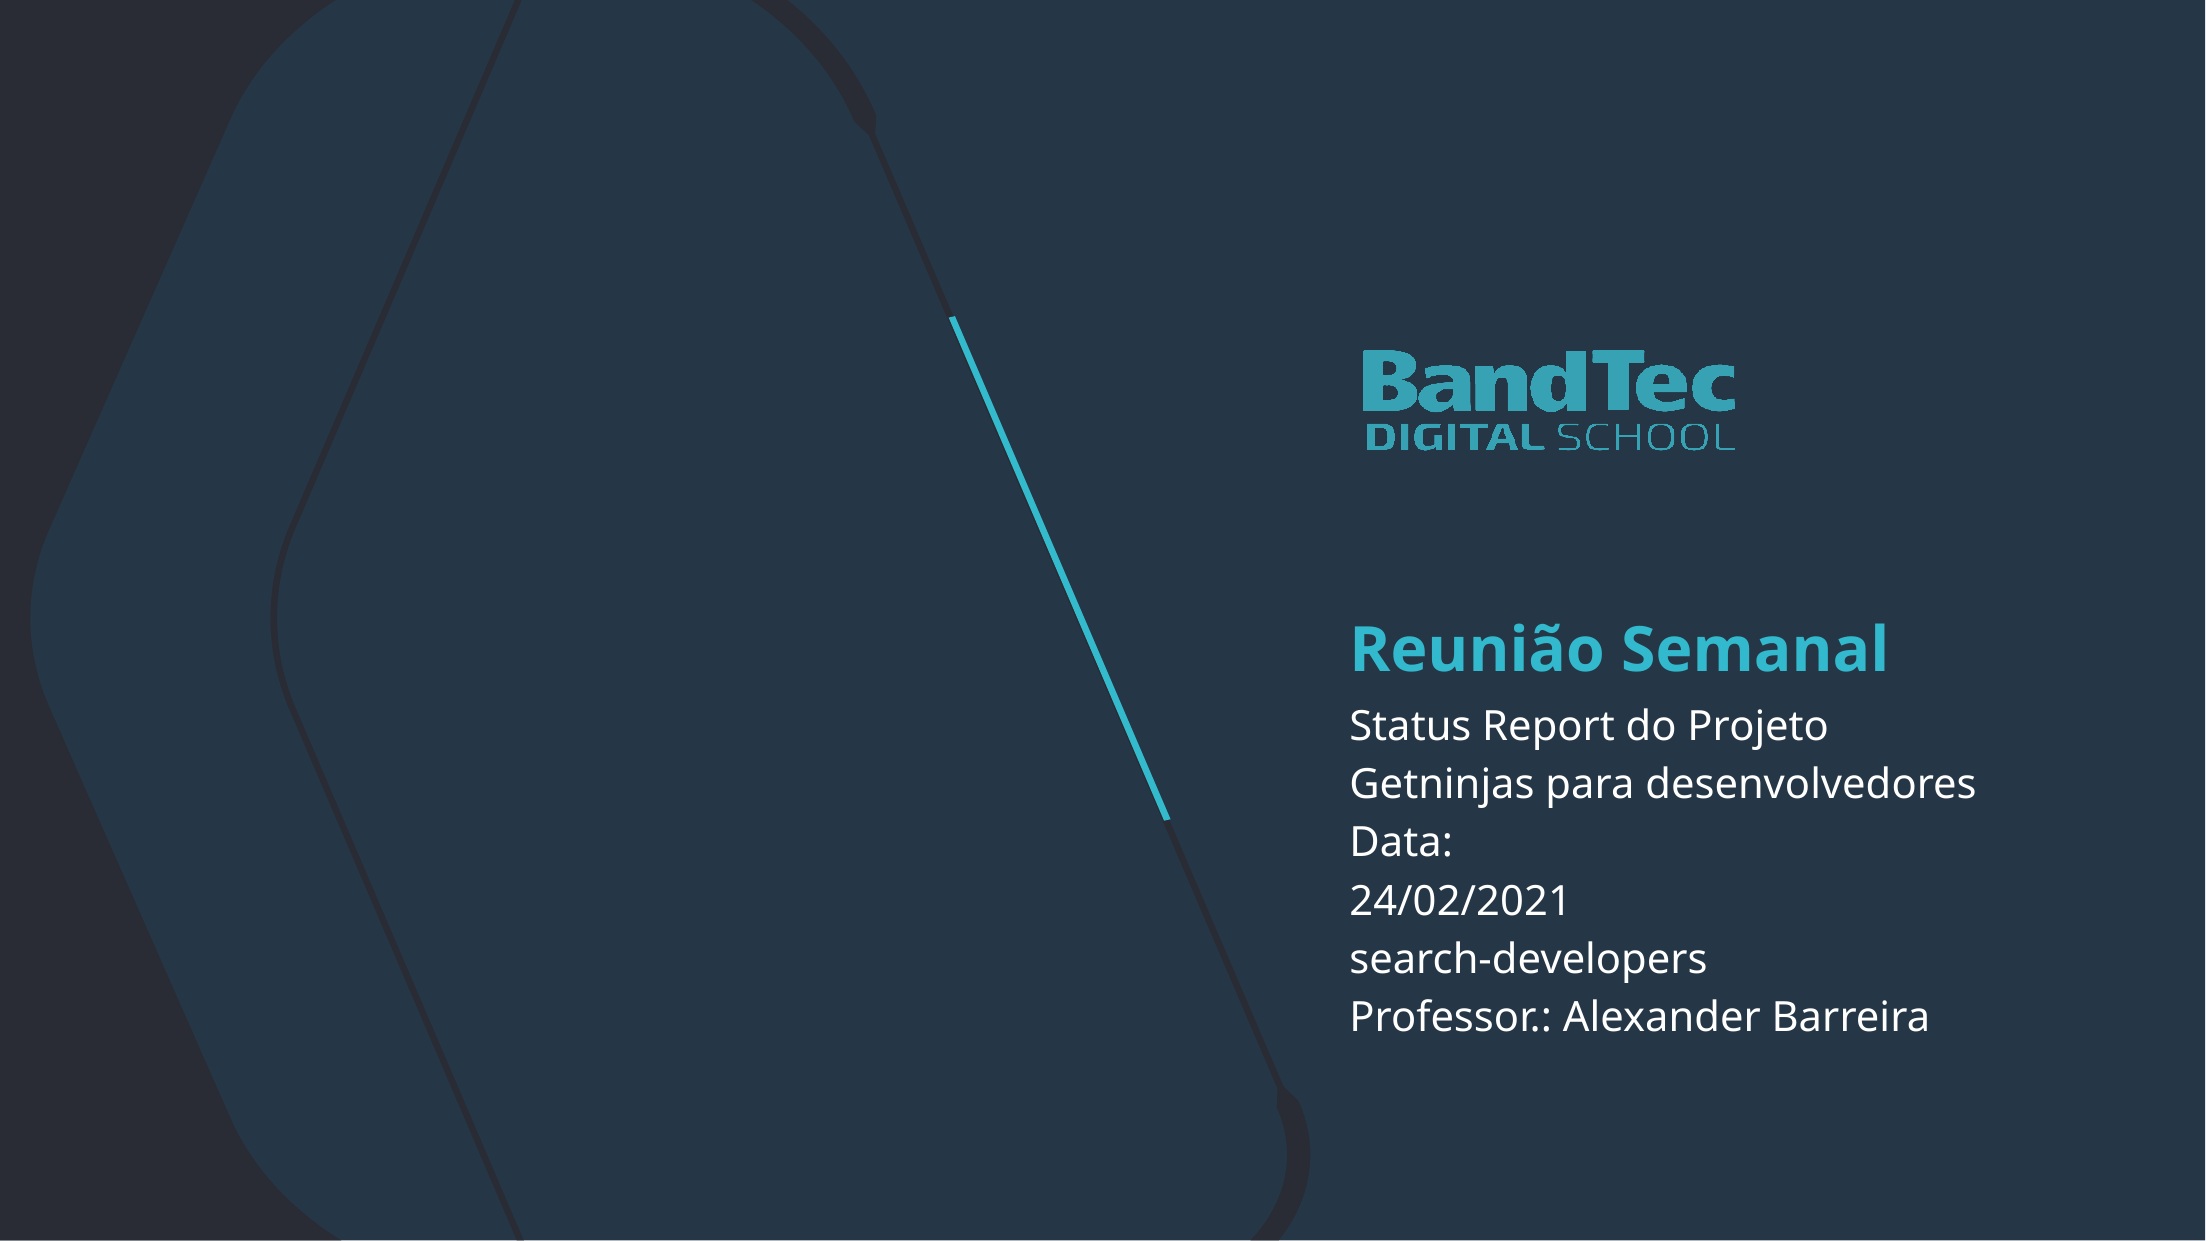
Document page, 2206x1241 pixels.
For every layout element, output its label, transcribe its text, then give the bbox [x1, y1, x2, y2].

text_box Status Report do Projeto Getninjas para desenvolvedores Data: 24/02/2021 search-developers Professor.: Alexander Barreira [1334, 691, 2092, 1152]
text_box Reunião Semanal [1334, 230, 2092, 691]
